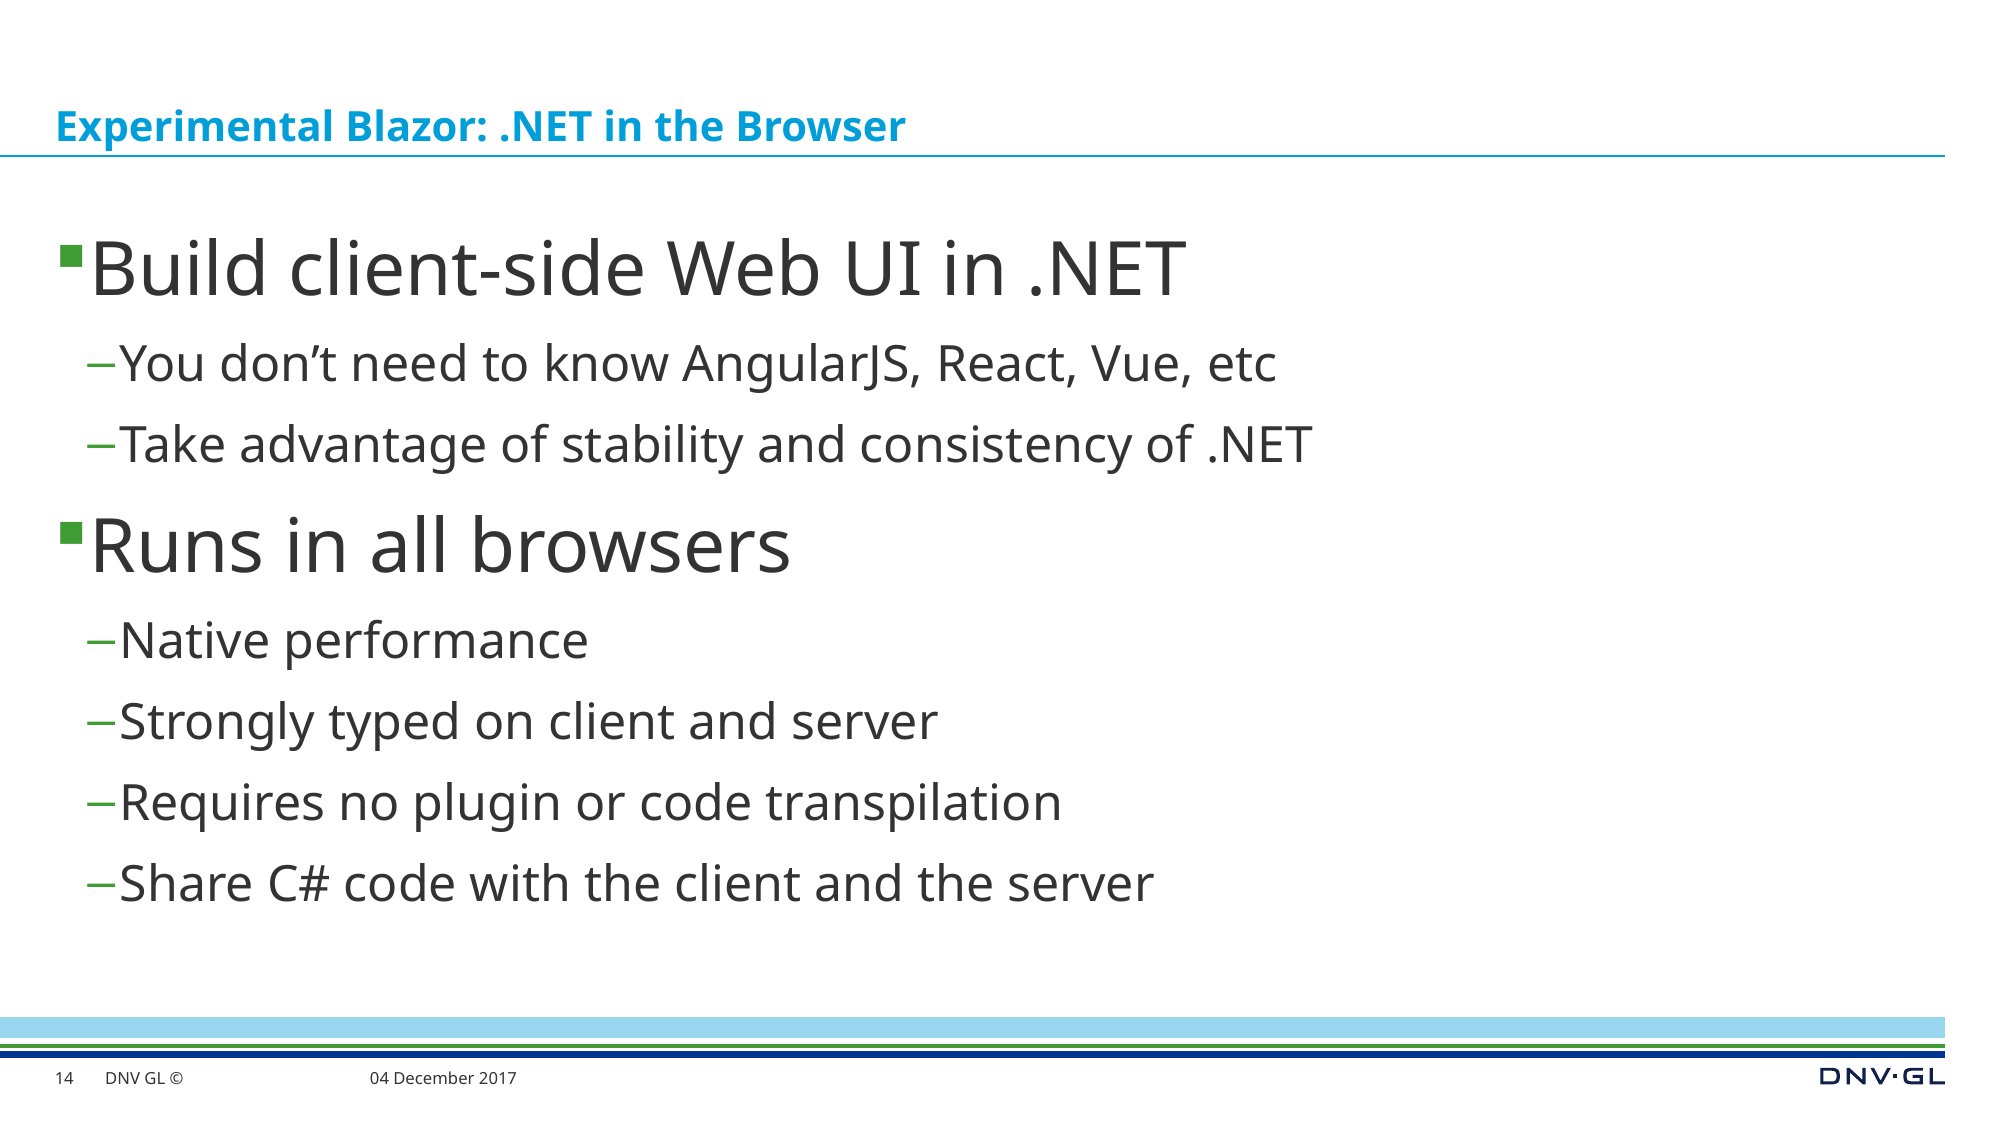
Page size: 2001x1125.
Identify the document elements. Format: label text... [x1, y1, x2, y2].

slide_number 14 [54, 1067, 101, 1098]
title Experimental Blazor: .NET in the Browser [54, 39, 1945, 150]
list Build client-side Web UI in .NET You don’t need to know AngularJS, React, Vue, etc Take advantage of stability and consistency of .NET Runs in all browsers Native performance Strongly typed on client and server Requires no plugin or code transpilation Share C# code with the client and the server [54, 208, 1945, 970]
